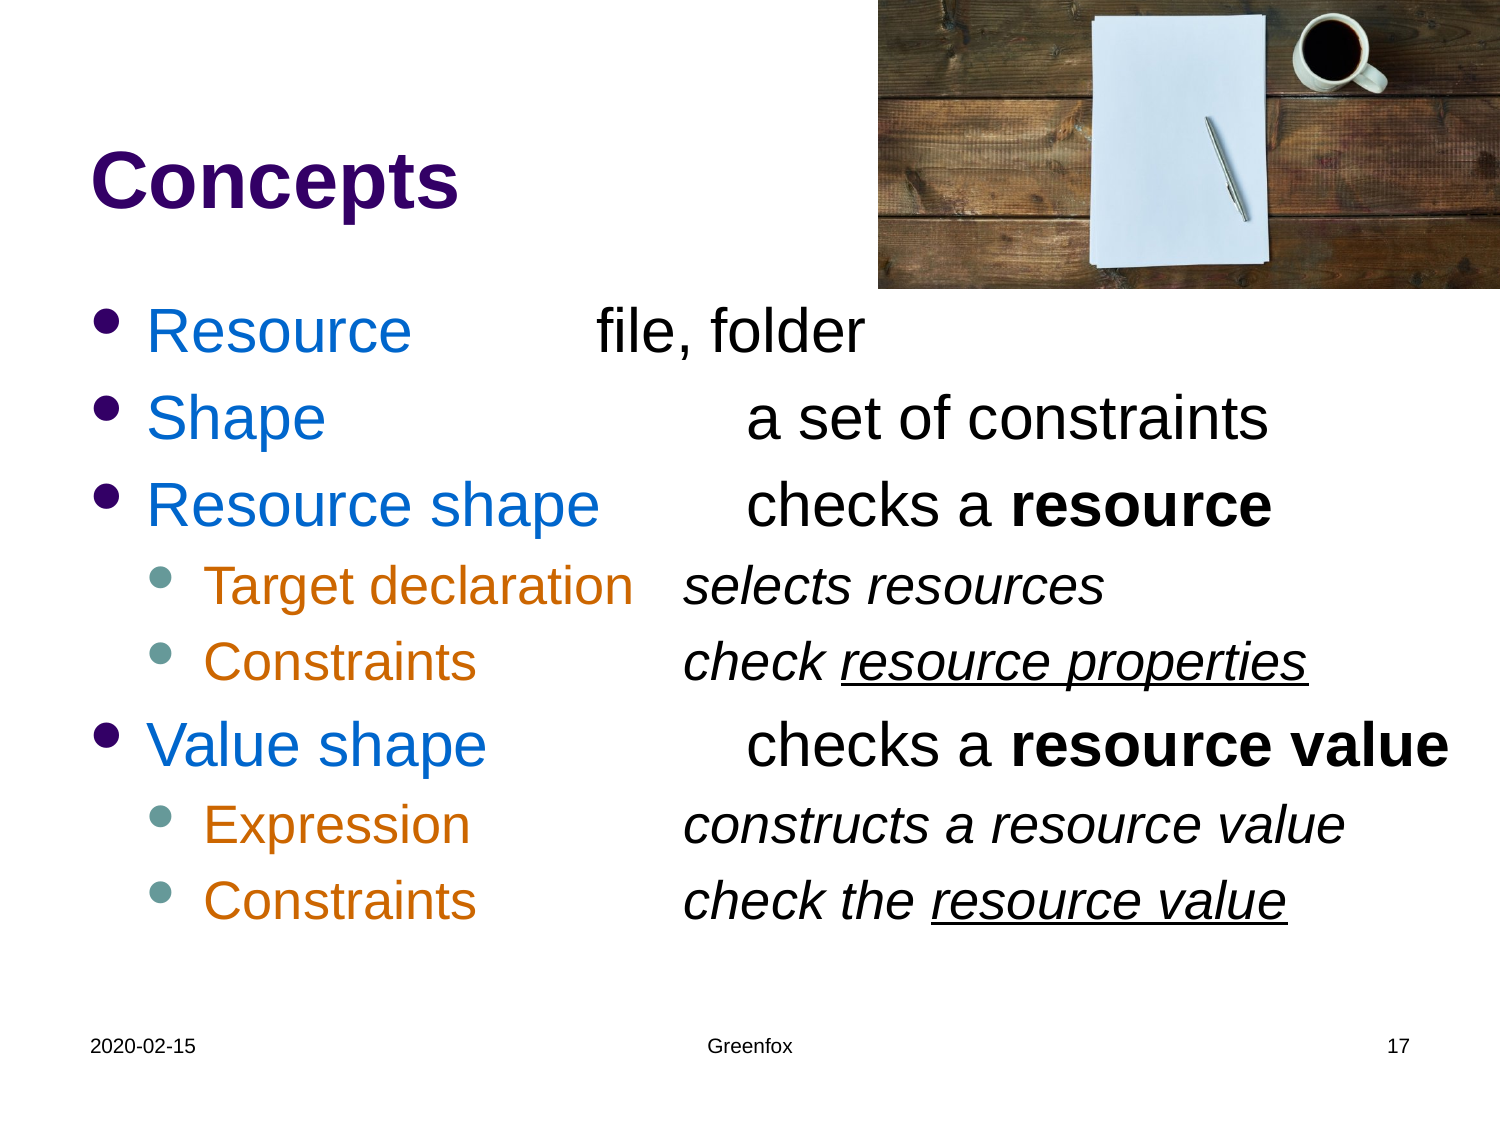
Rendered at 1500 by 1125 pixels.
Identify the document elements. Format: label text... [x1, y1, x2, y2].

list Resource file, folder Shape a set of constraints Resource shape checks a resource Target declaration selects resources Constraints check resource properties Value shape checks a resource value Expression constructs a resource value Constraints check the resource value [75, 282, 1500, 1006]
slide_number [75, 1025, 425, 1100]
title Concepts [75, 20, 878, 233]
slide_number 17 [1074, 1025, 1425, 1100]
picture [878, 0, 1500, 289]
footer Greenfox [478, 1025, 1022, 1100]
